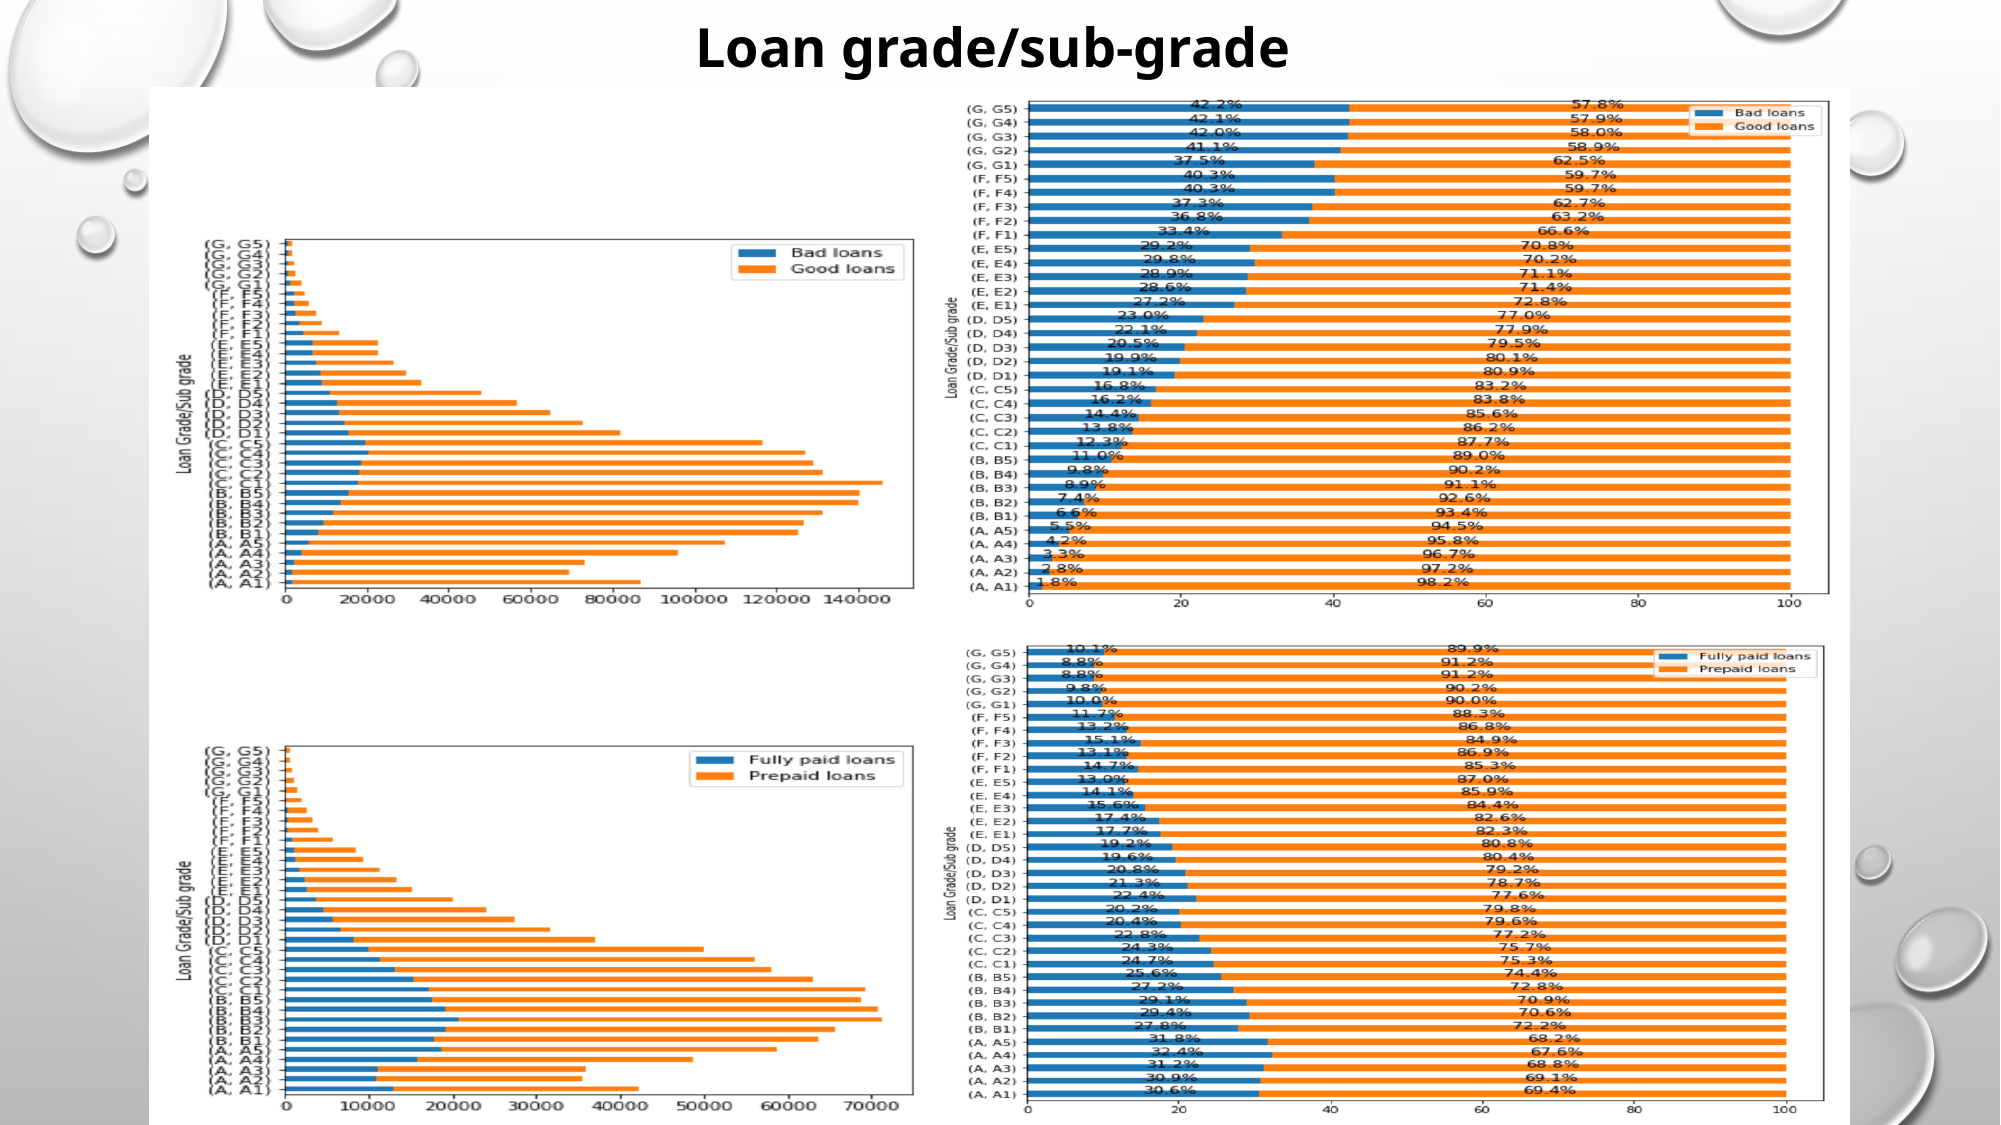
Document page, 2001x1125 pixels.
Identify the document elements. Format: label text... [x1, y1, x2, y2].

picture [0, 0, 2000, 1125]
title Loan grade/sub-grade [149, 13, 1850, 86]
